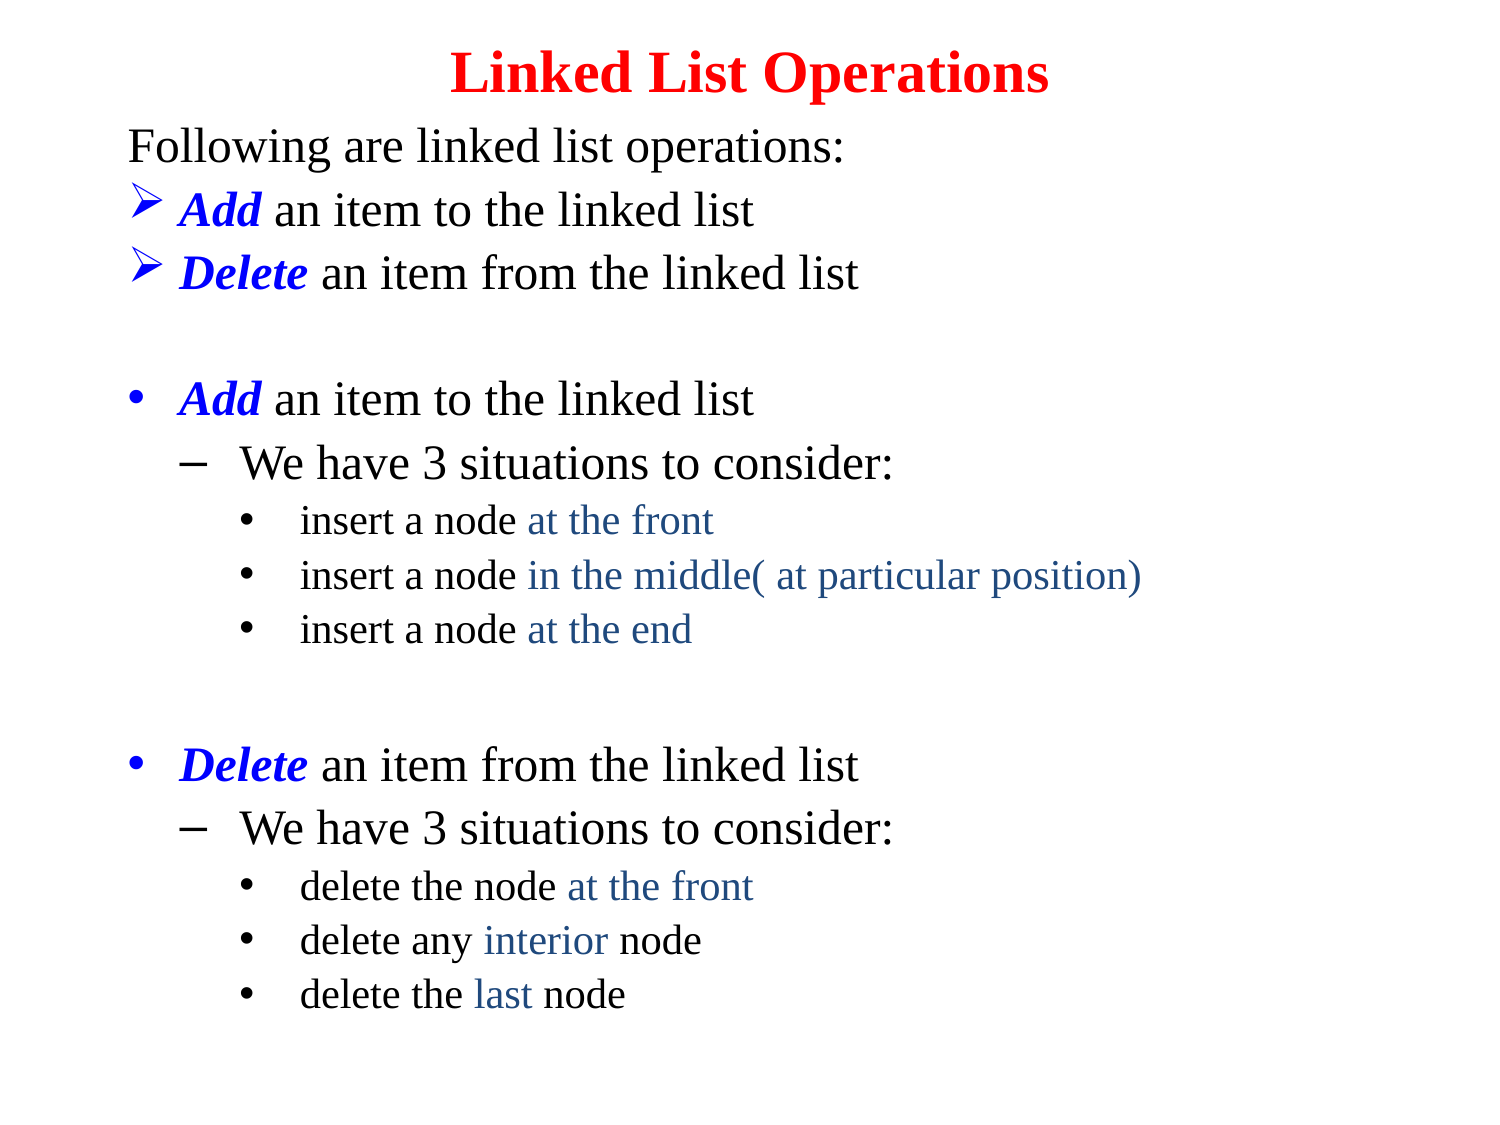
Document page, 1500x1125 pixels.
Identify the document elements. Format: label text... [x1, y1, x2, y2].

title Linked List Operations [112, 24, 1388, 112]
list Following are linked list operations: Add an item to the linked list Delete an item from the linked list Add an item to the linked list We have 3 situations to consider: insert a node at the front insert a node in the middle( at particular position) insert a node at the end Delete an item from the linked list We have 3 situations to consider: delete the node at the front delete any interior node delete the last node [112, 112, 1388, 1035]
